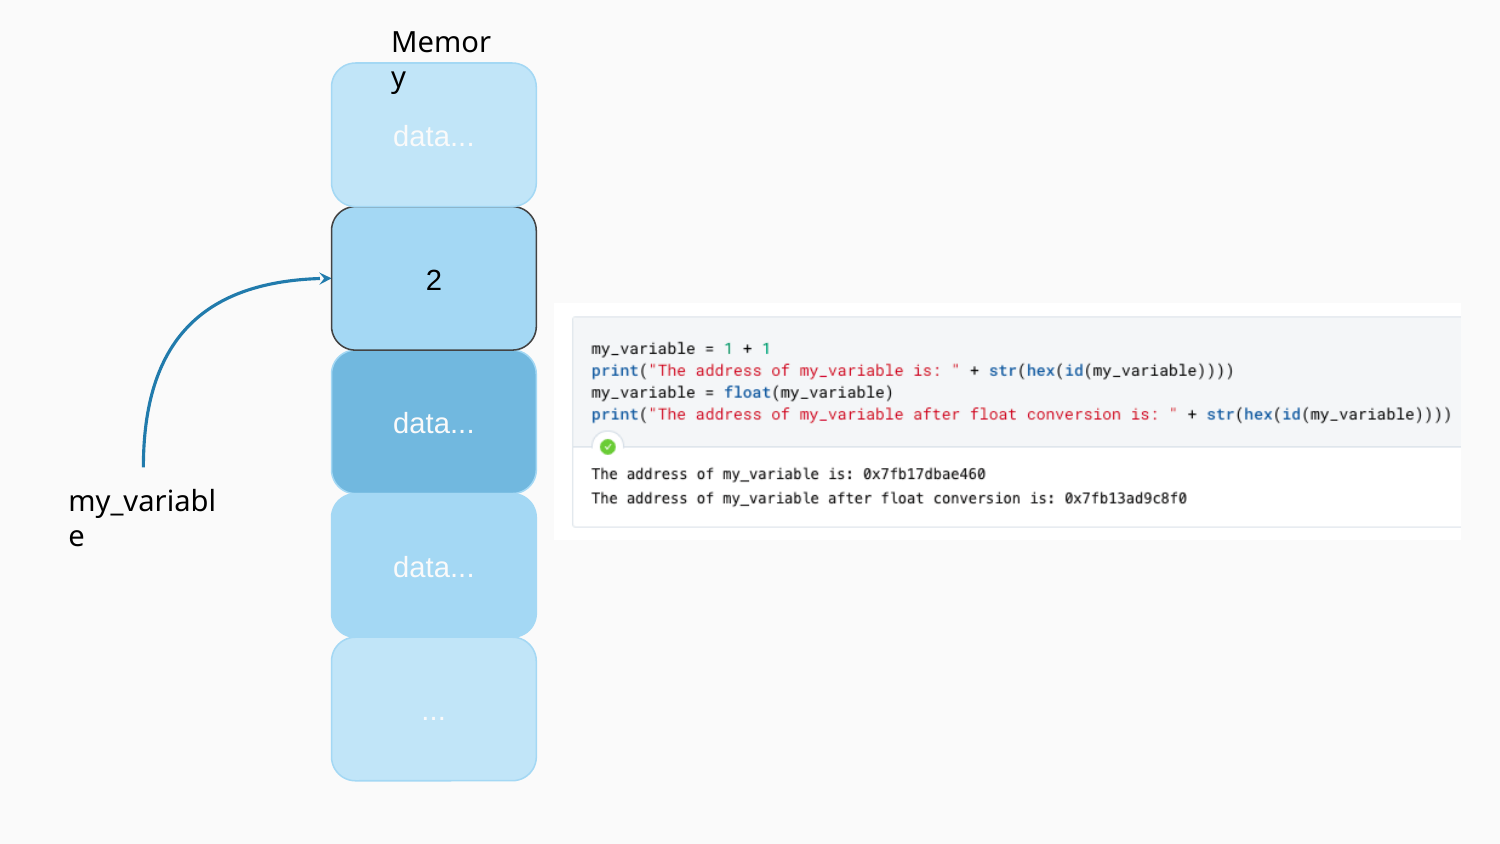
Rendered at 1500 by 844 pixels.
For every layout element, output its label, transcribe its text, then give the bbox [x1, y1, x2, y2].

text_box my_variable [53, 467, 234, 568]
text_box data... [331, 493, 537, 637]
text_box Memory [376, 8, 513, 108]
text_box ... [331, 637, 537, 781]
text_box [142, 278, 333, 468]
text_box data... [331, 63, 537, 207]
text_box 2 [331, 207, 537, 351]
picture [553, 303, 1461, 541]
text_box data... [331, 350, 537, 494]
